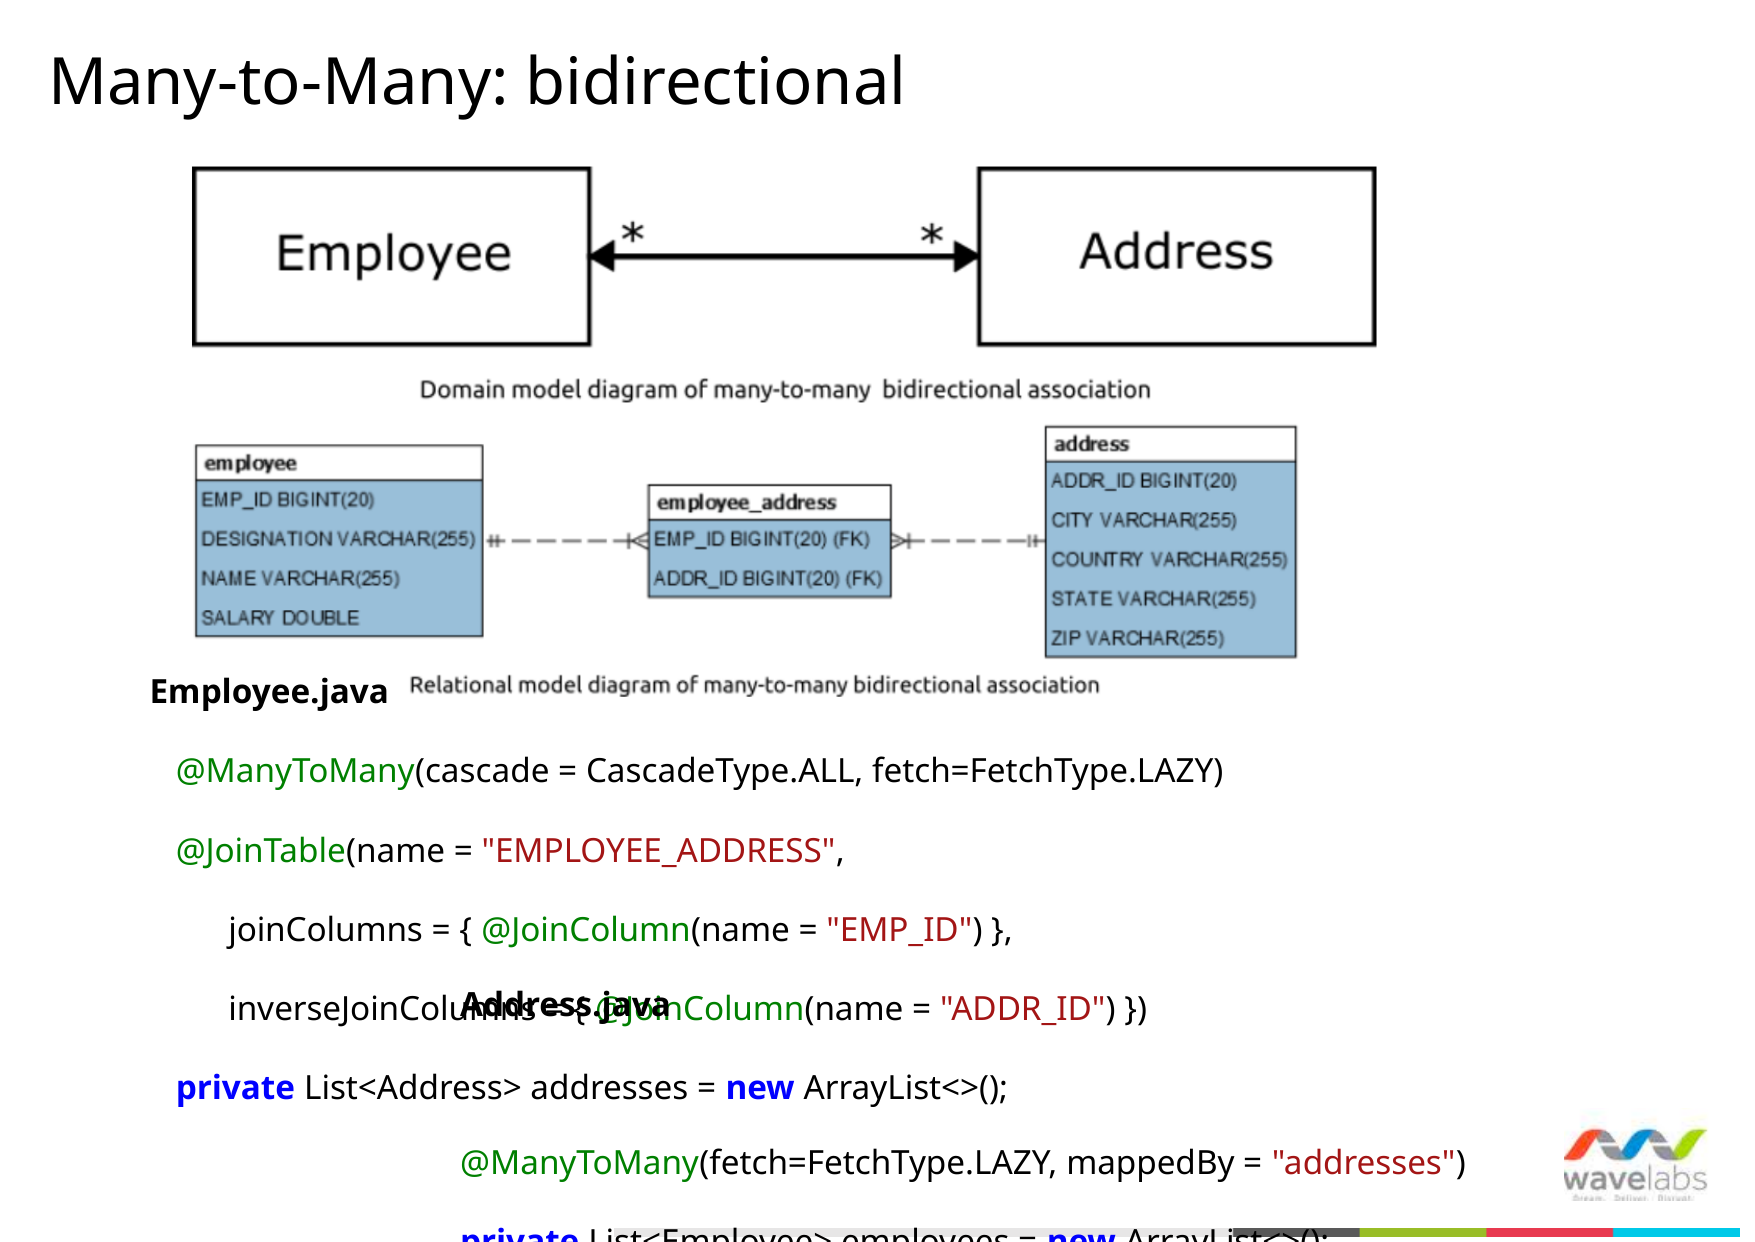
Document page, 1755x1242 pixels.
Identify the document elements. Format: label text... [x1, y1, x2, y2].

picture [1473, 1228, 1740, 1237]
text_box Employee.java @ManyToMany(cascade = CascadeType.ALL, fetch=FetchType.LAZY) @JoinTable(name = "EMPLOYEE_ADDRESS", joinColumns = { @JoinColumn(name = "EMP_ID") }, inverseJoinColumns = { @JoinColumn(name = "ADDR_ID") }) private List<Address> addresses = new ArrayList<>(); [143, 545, 1232, 1113]
picture [1564, 1108, 1712, 1201]
picture [167, 129, 1412, 728]
title Many-to-Many: bidirectional [41, 32, 1735, 125]
text_box Address.java @ManyToMany(fetch=FetchType.LAZY, mappedBy = "addresses") private List<Employee> employees = new ArrayList<>(); [427, 937, 1473, 1242]
